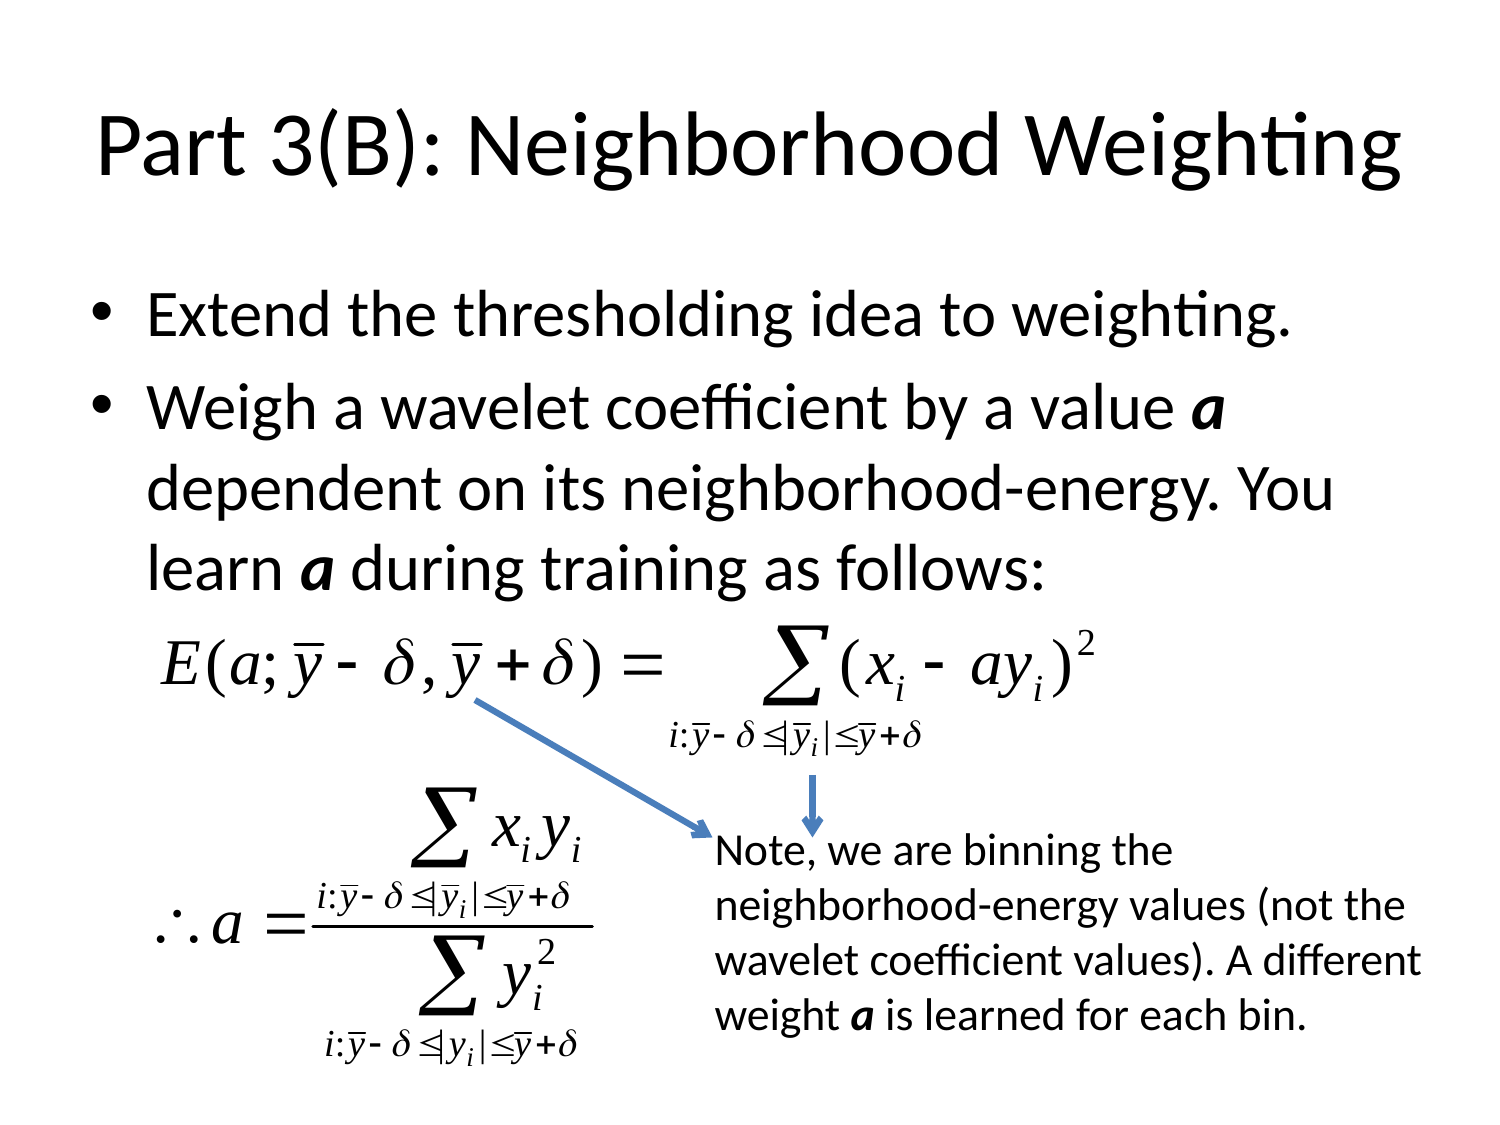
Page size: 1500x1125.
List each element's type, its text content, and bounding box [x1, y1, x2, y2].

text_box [149, 612, 1113, 1081]
text_box Note, we are binning the neighborhood-energy values (not the wavelet coefficient values). A different weight a is learned for each bin. [1116, 812, 1463, 1048]
title Part 3(B): Neighborhood Weighting [75, 45, 1425, 233]
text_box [474, 699, 713, 838]
list Extend the thresholding idea to weighting. Weigh a wavelet coefficient by a value a dependent on its neighborhood-energy. You learn a during training as follows: [75, 262, 1425, 1005]
